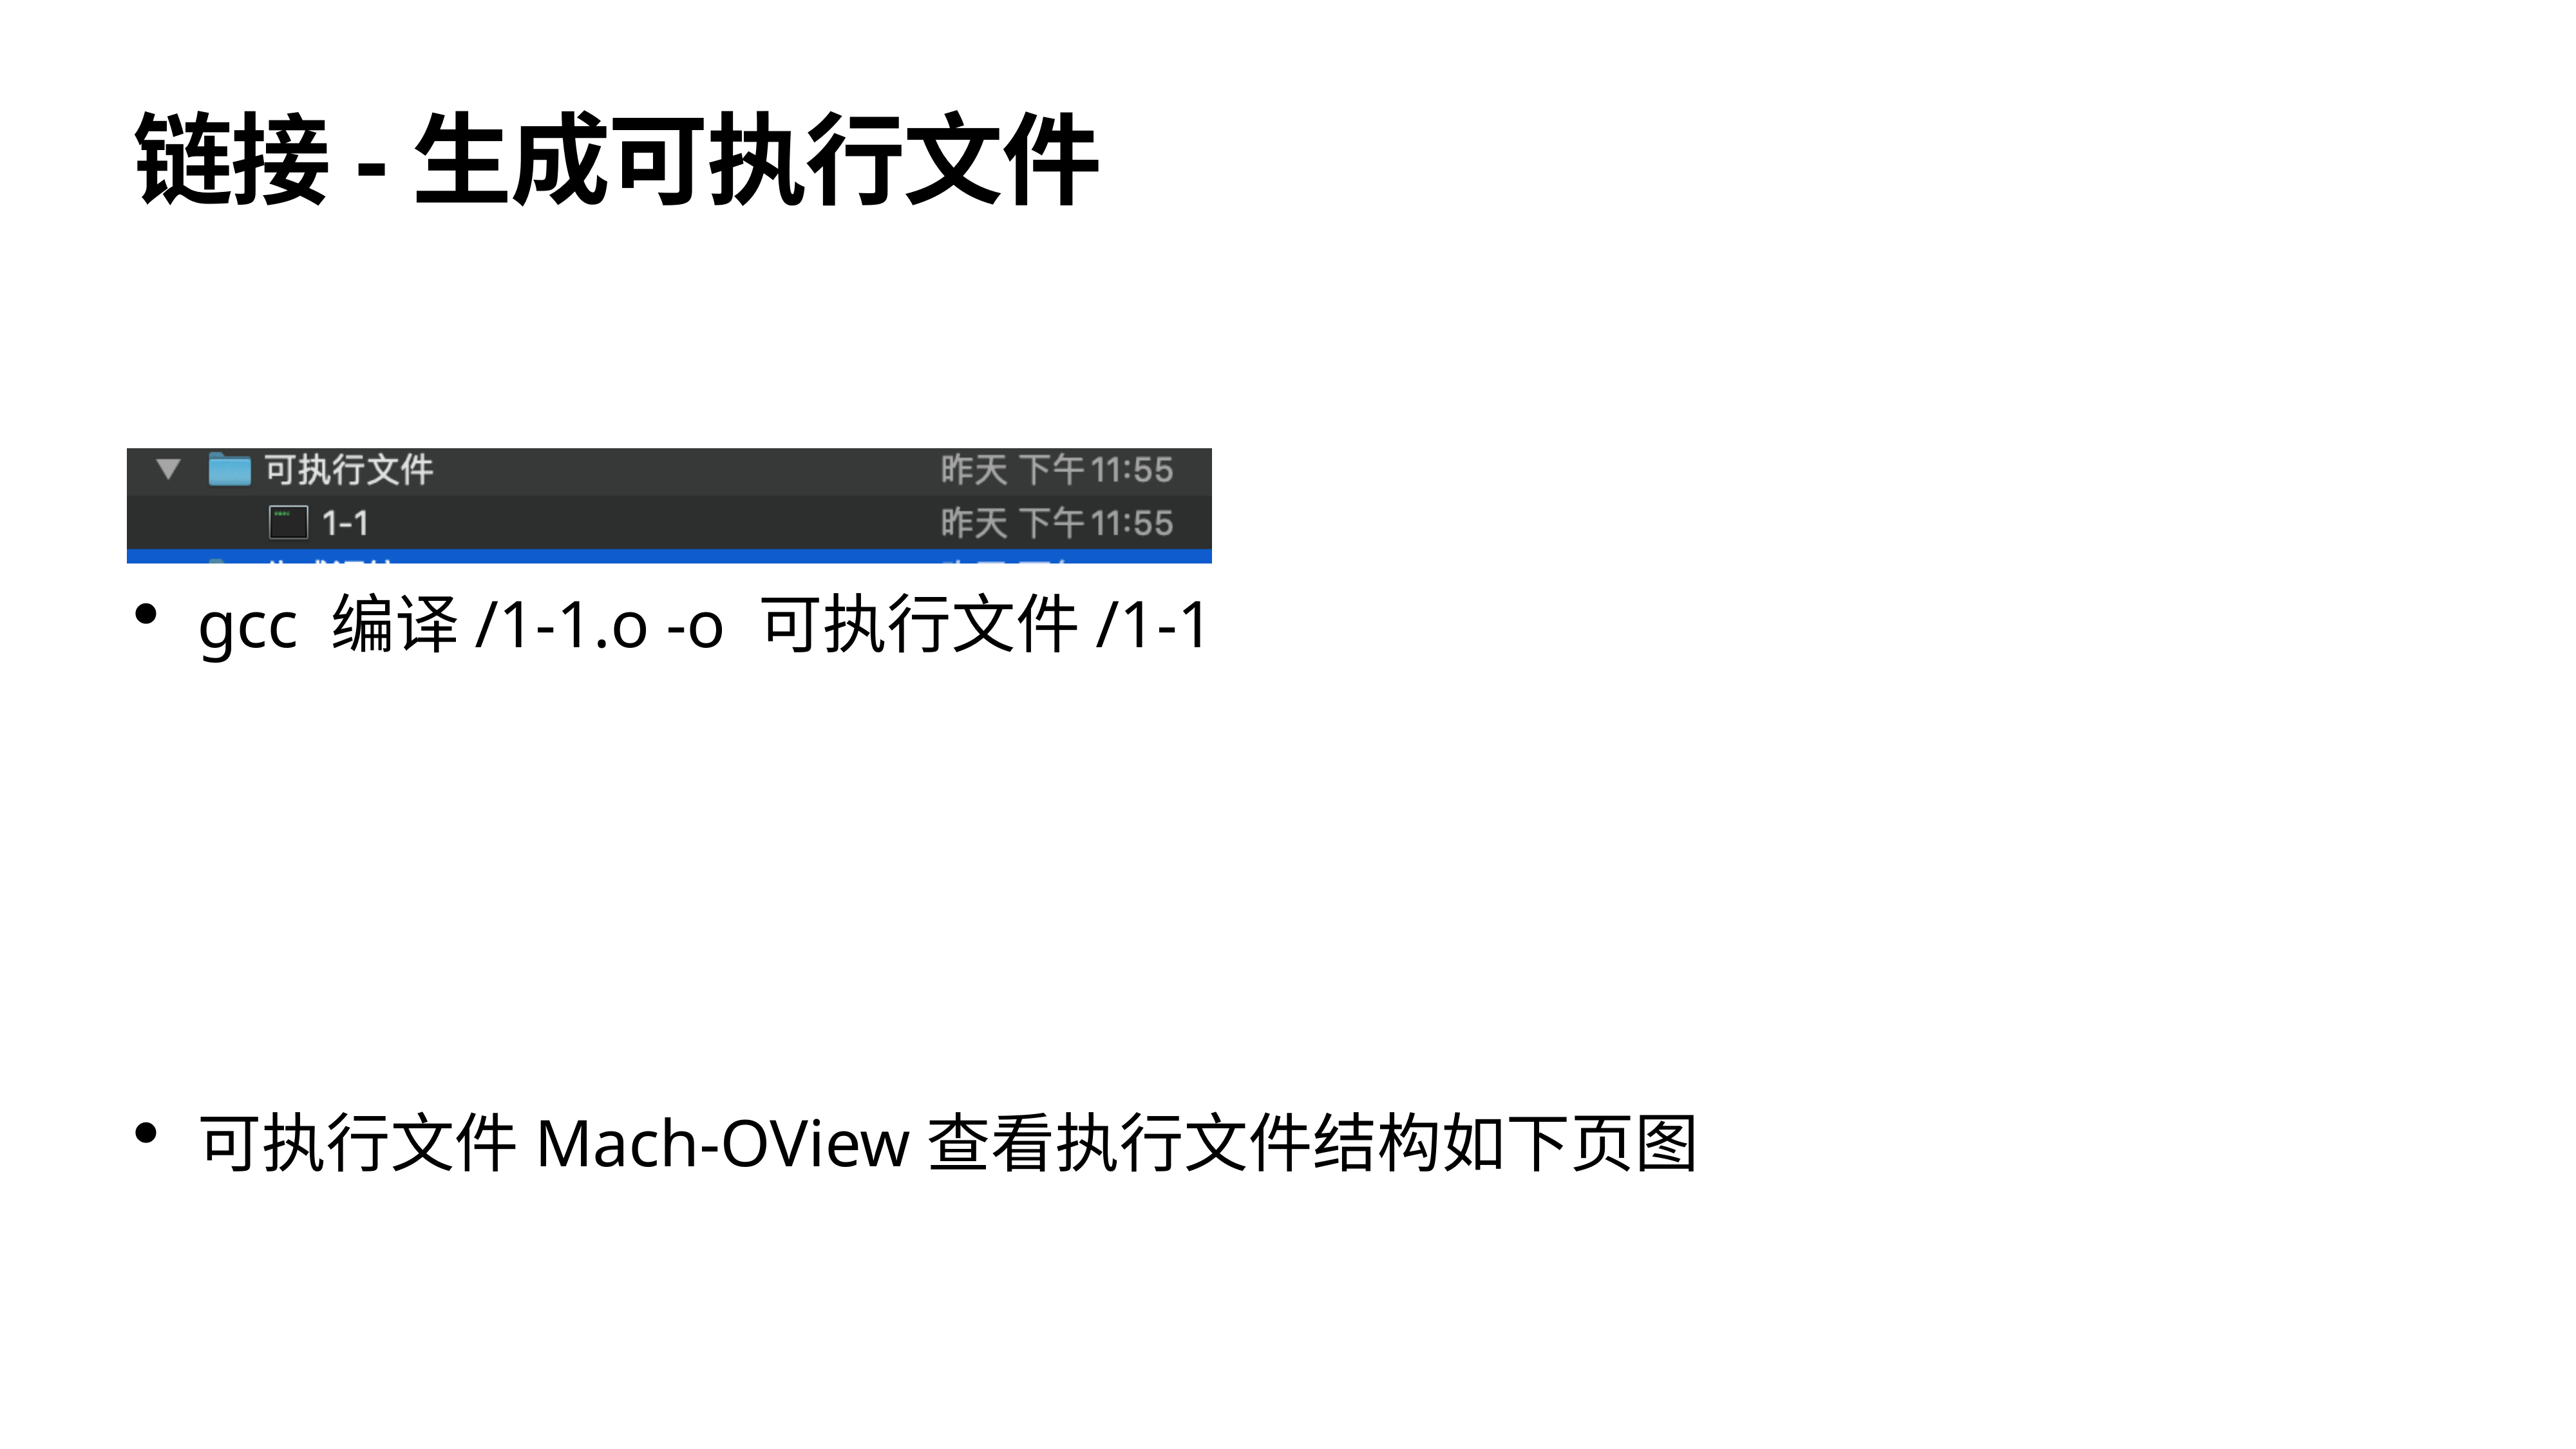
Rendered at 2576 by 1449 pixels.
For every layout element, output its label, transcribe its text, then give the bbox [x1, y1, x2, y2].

picture [127, 448, 1212, 564]
list gcc 编译/1-1.o -o 可执行文件/1-1 可执行文件Mach-OView查看执行文件结构如下页图 [127, 448, 2449, 1321]
title 链接-生成可执行文件 [127, 113, 2449, 266]
